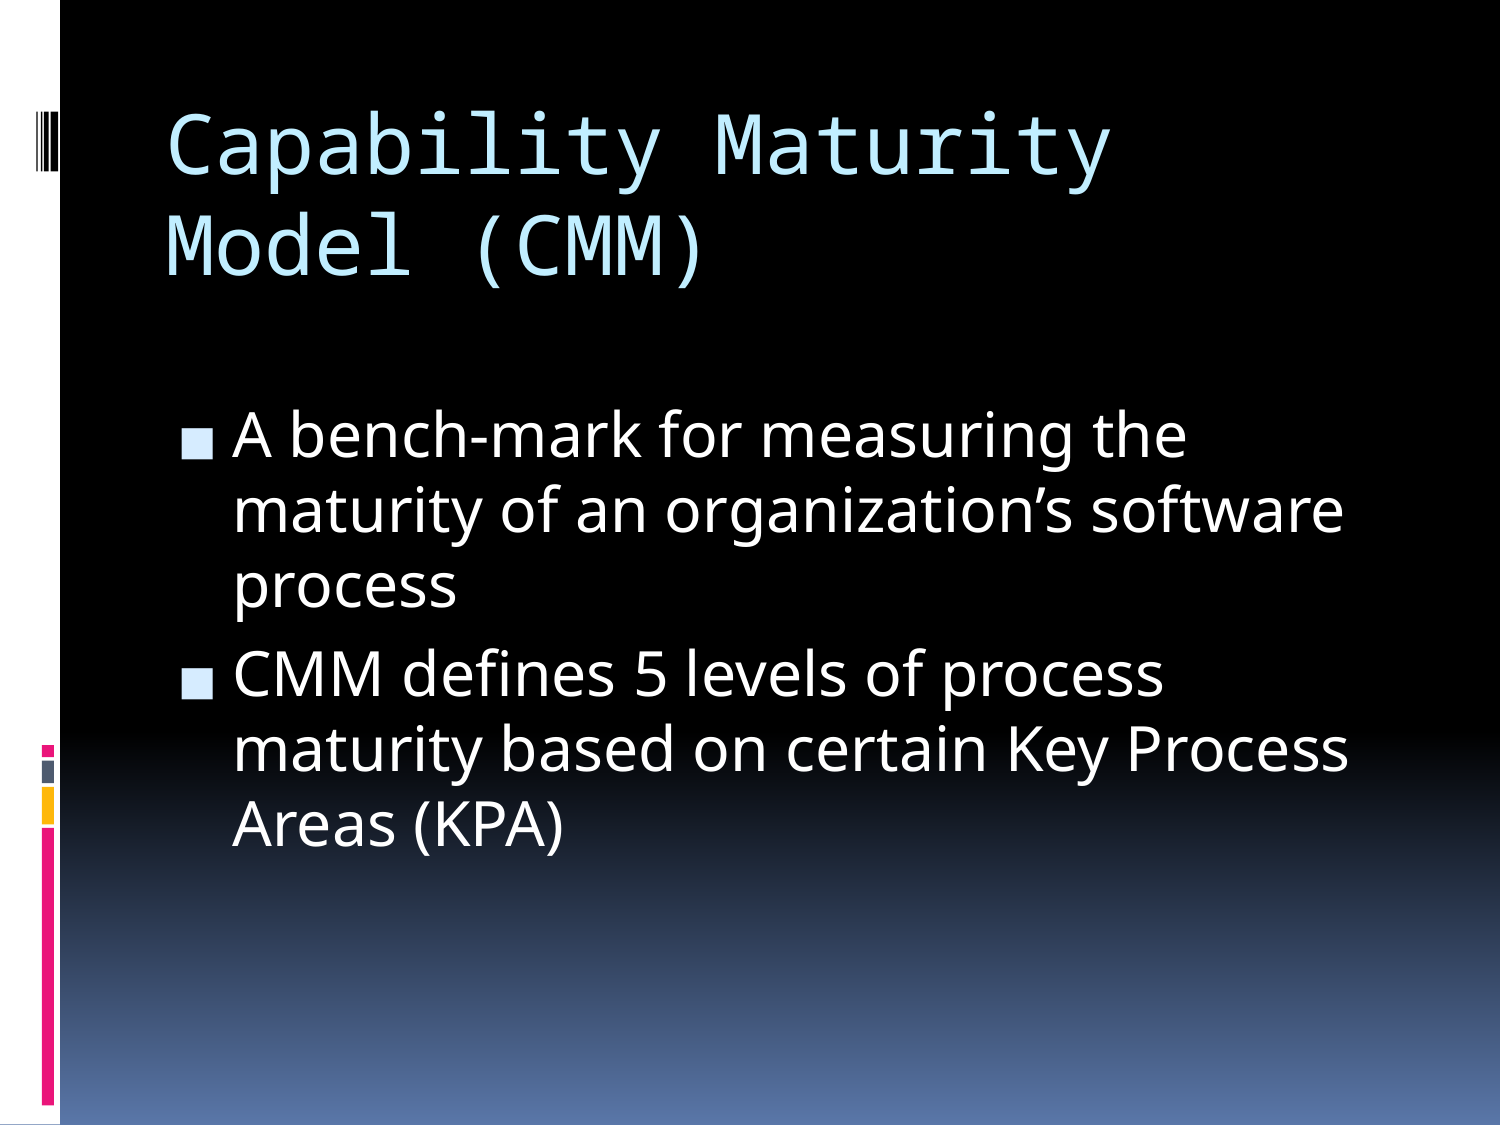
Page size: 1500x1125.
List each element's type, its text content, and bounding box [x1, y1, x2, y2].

title Capability Maturity Model (CMM) [150, 84, 1425, 235]
list A bench-mark for measuring the maturity of an organization’s software process CMM defines 5 levels of process maturity based on certain Key Process Areas (KPA) [150, 387, 1425, 1043]
